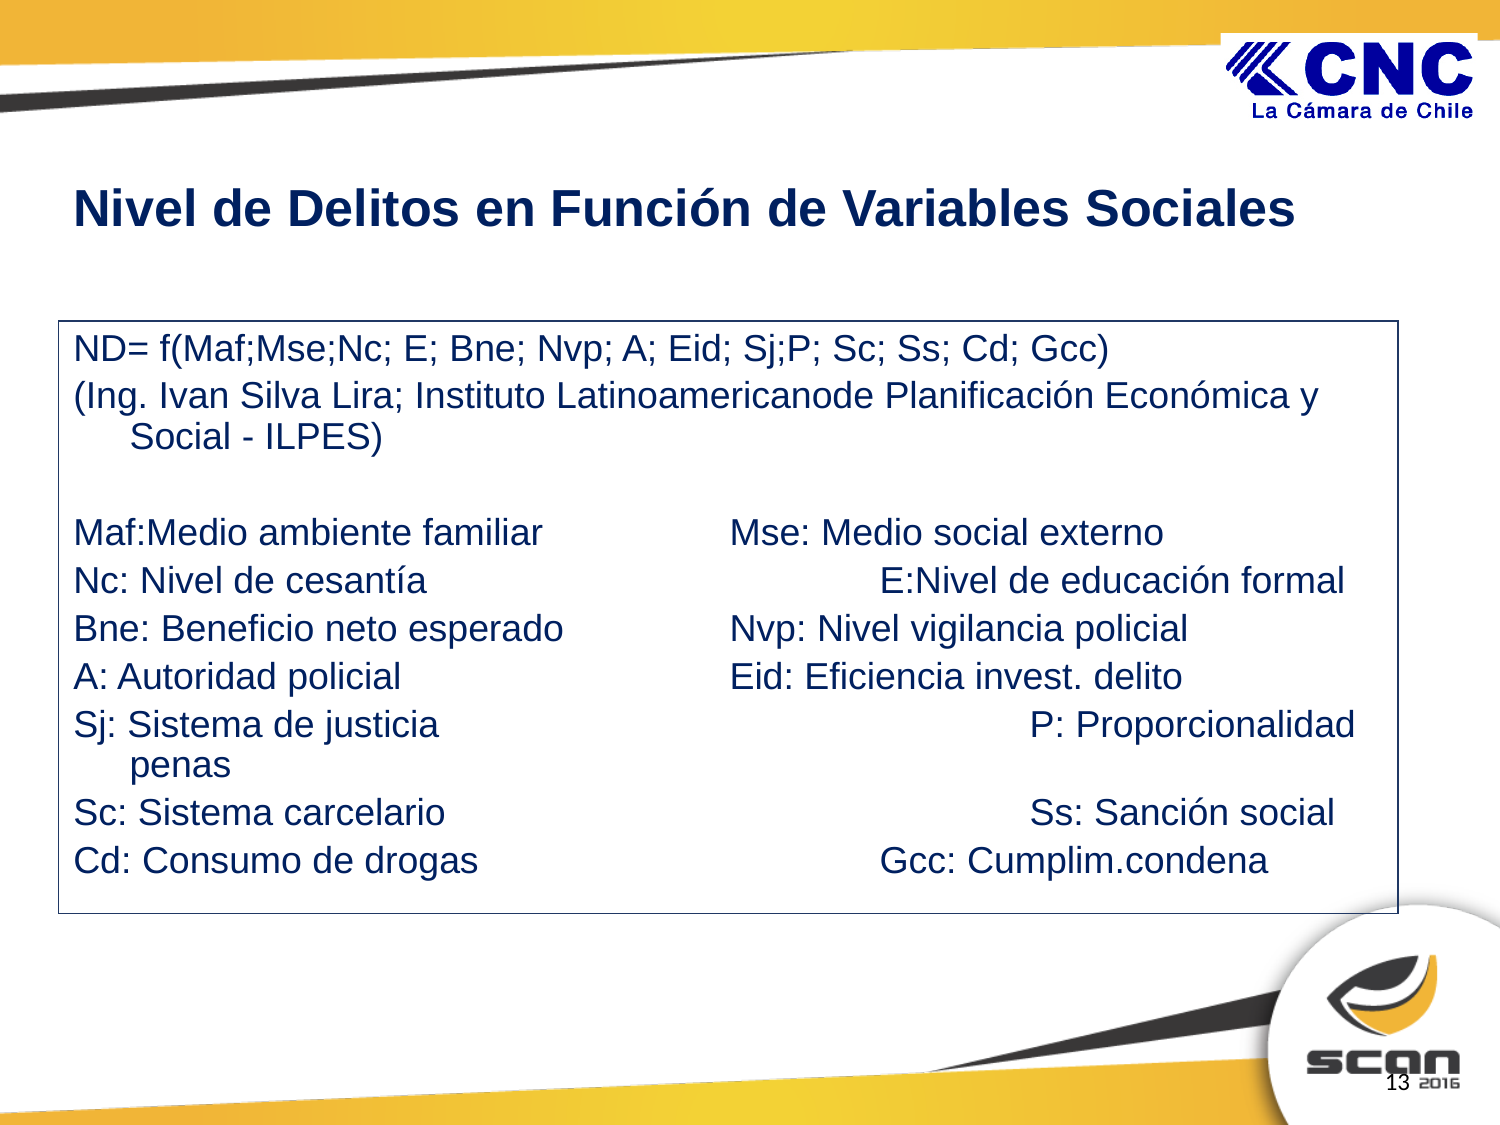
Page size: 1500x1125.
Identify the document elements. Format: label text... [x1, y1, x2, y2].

text_box Nivel de Delitos en Función de Variables Sociales [58, 166, 1466, 244]
picture [0, 0, 1500, 1125]
text_box ND= f(Maf;Mse;Nc; E; Bne; Nvp; A; Eid; Sj;P; Sc; Ss; Cd; Gcc) (Ing. Ivan Silva Lira; Instituto Latinoamericanode Planificación Económica y Social - ILPES) Maf:Medio ambiente familiar Mse: Medio social externo Nc: Nivel de cesantía E:Nivel de educación formal Bne: Beneficio neto esperado Nvp: Nivel vigilancia policial A: Autoridad policial Eid: Eficiencia invest. delito Sj: Sistema de justicia P: Proporcionalidad penas Sc: Sistema carcelario Ss: Sanción social Cd: Consumo de drogas Gcc: Cumplim.condena [58, 321, 1399, 914]
text_box 13 [1074, 1025, 1425, 1104]
